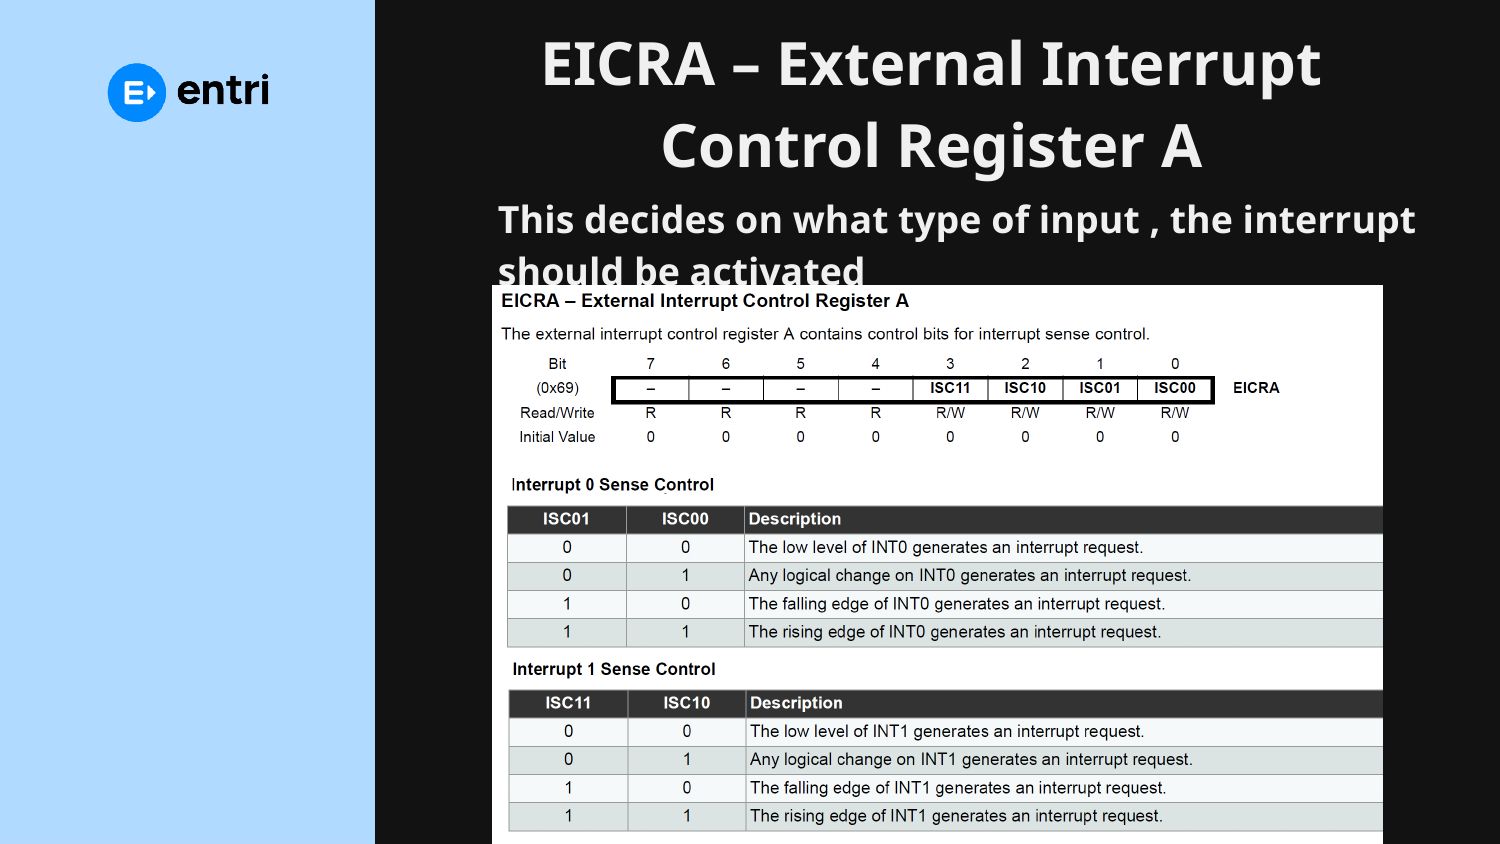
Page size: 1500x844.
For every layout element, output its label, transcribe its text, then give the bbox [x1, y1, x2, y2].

list This decides on what type of input , the interrupt should be activated [464, 174, 1433, 687]
title EICRA – External Interrupt Control Register A [447, 0, 1417, 196]
picture [98, 55, 277, 130]
picture [0, 0, 1500, 844]
